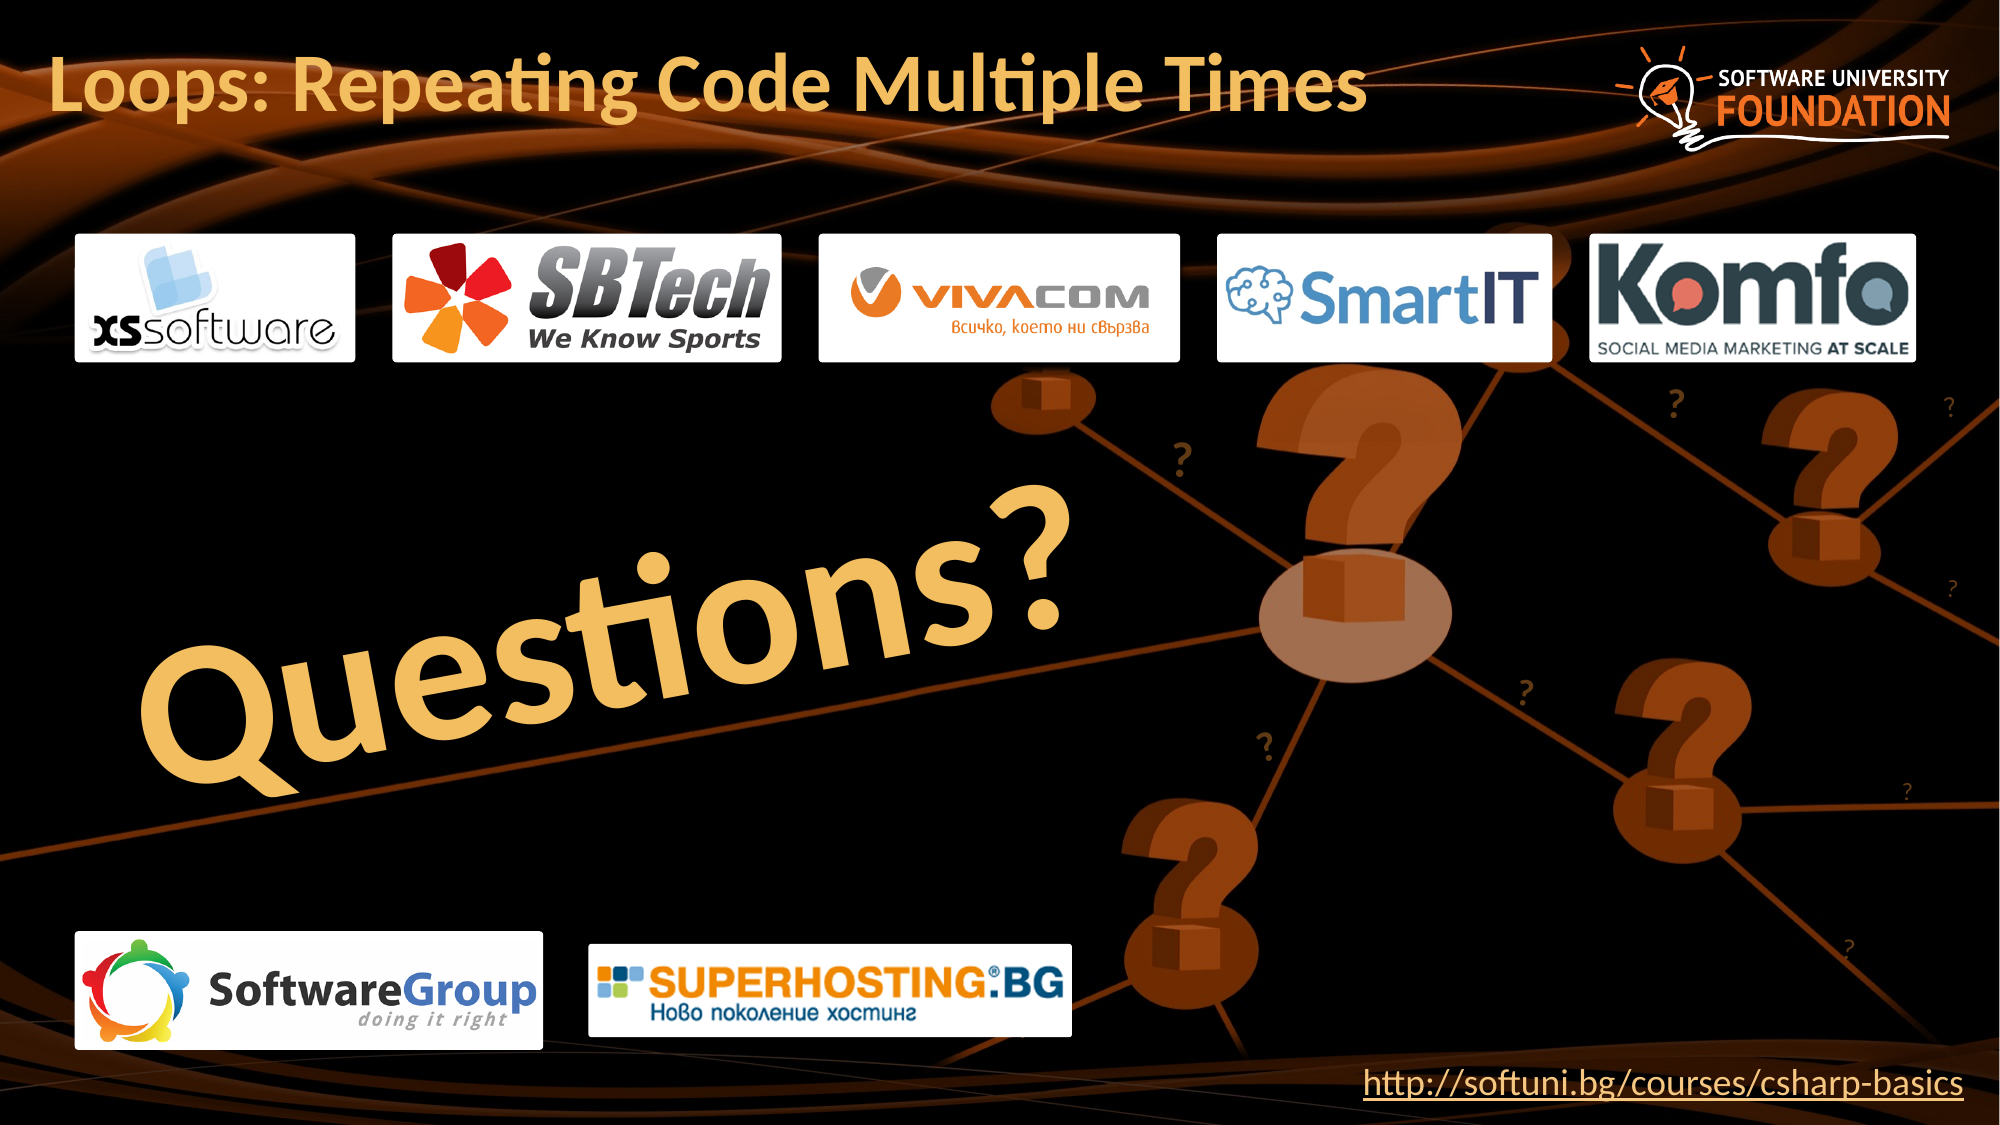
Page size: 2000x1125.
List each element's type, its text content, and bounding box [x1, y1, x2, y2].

picture [0, 0, 2000, 1125]
title Loops: Repeating Code Multiple Times [30, 19, 1595, 150]
list http://softuni.bg/courses/csharp-basics [250, 1050, 1971, 1110]
